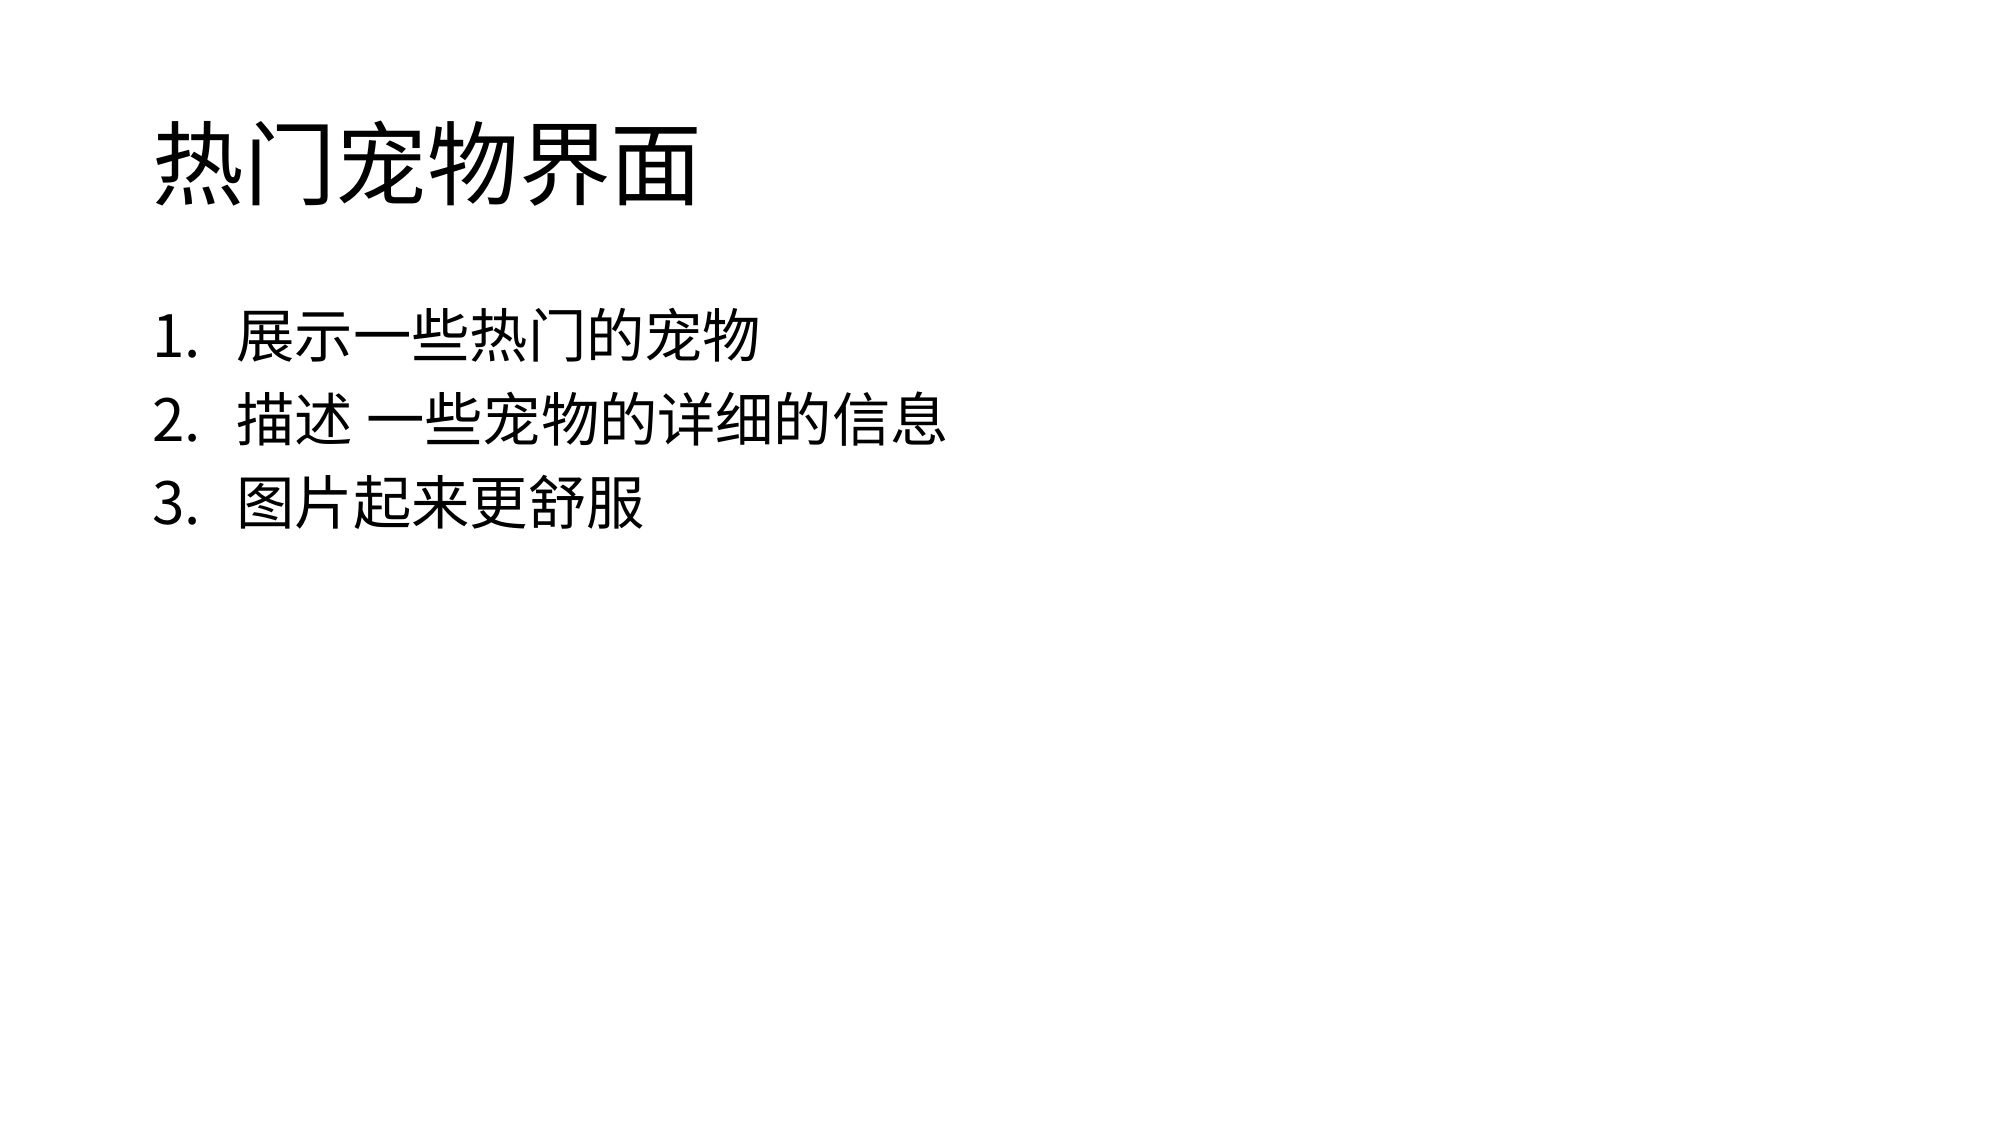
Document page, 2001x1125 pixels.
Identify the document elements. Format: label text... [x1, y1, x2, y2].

list 展示一些热门的宠物 描述 一些宠物的详细的信息 图片起来更舒服 [137, 299, 1863, 1014]
title 热门宠物界面 [137, 59, 1863, 278]
